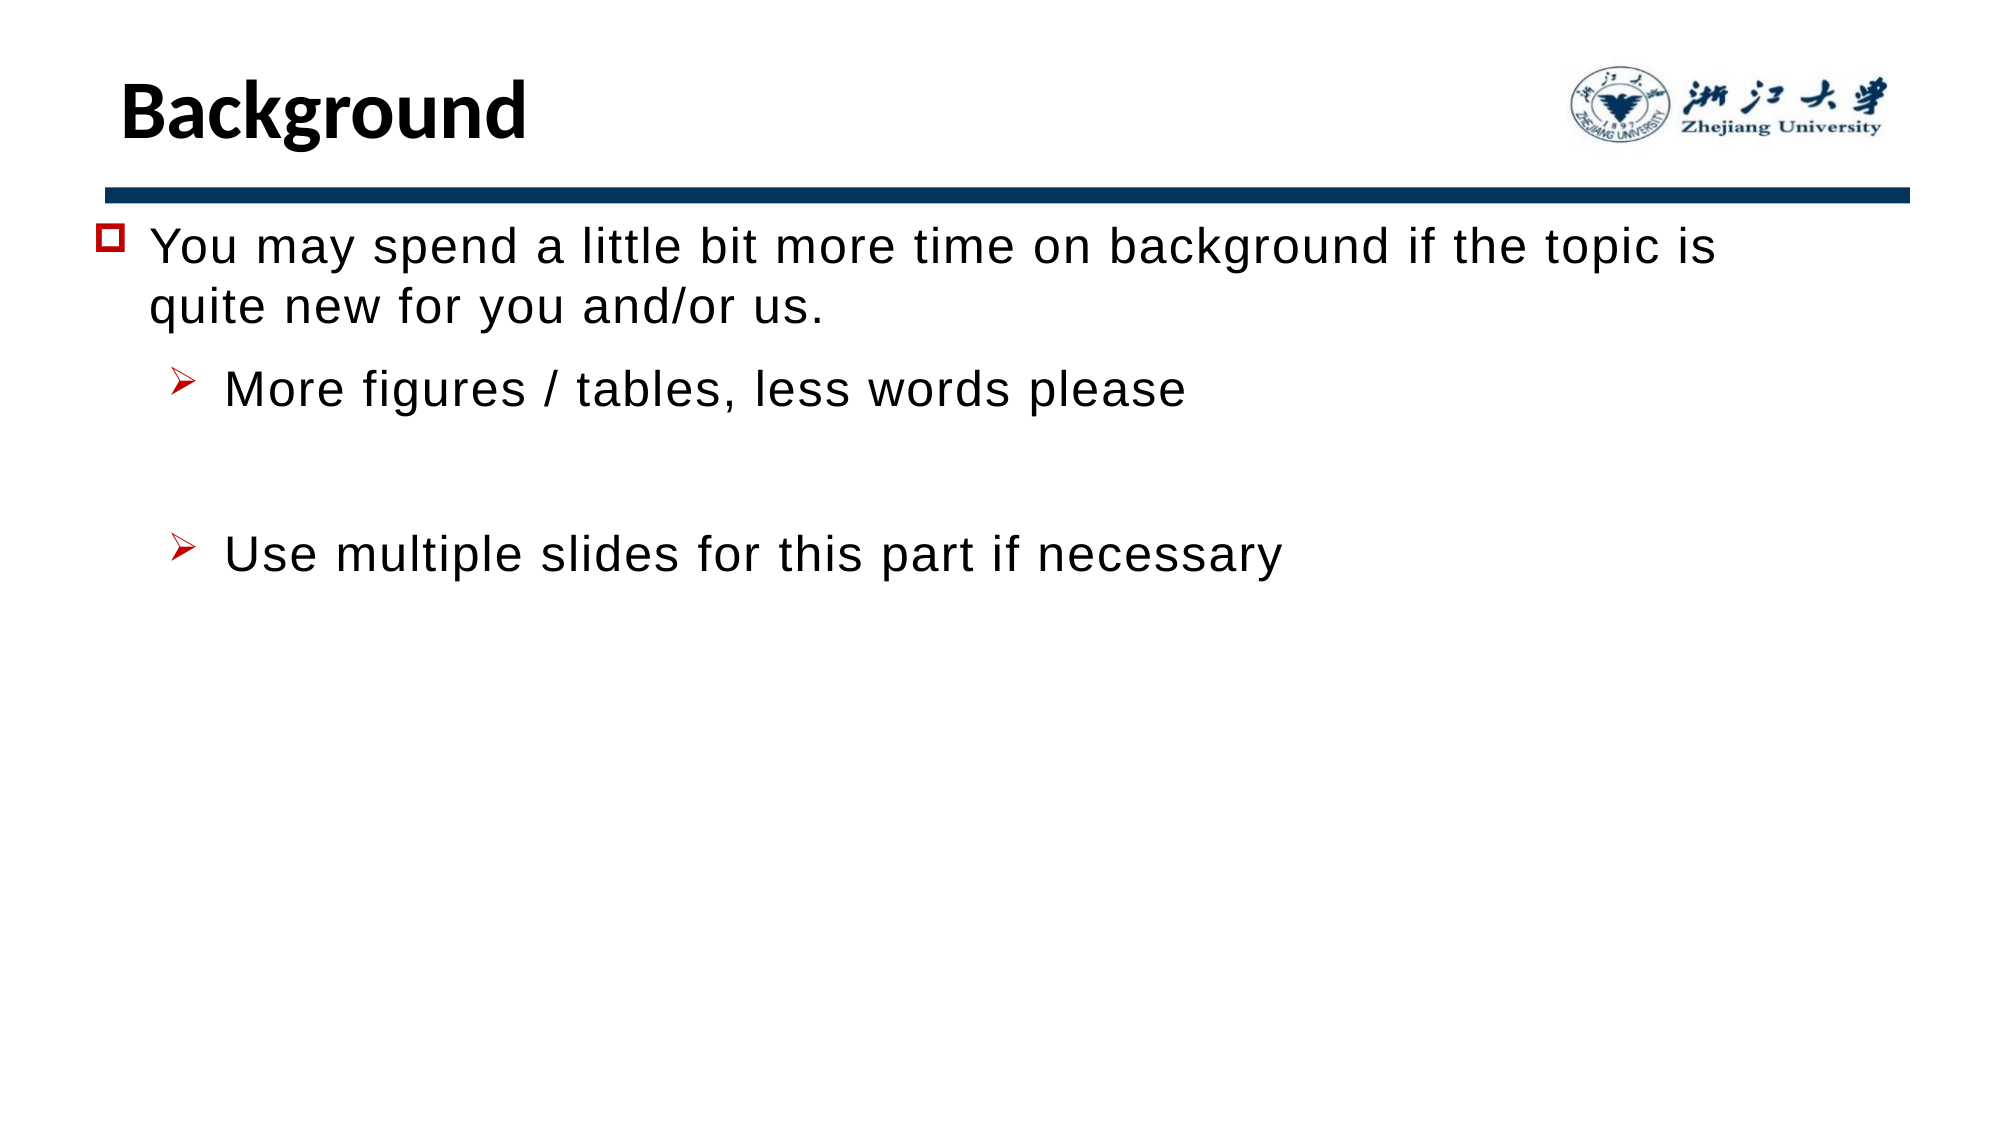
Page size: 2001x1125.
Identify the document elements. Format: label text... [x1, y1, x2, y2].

text_box You may spend a little bit more time on background if the topic is quite new for you and/or us. More figures / tables, less words please Use multiple slides for this part if necessary [90, 190, 1785, 665]
title Background [105, 6, 2000, 165]
